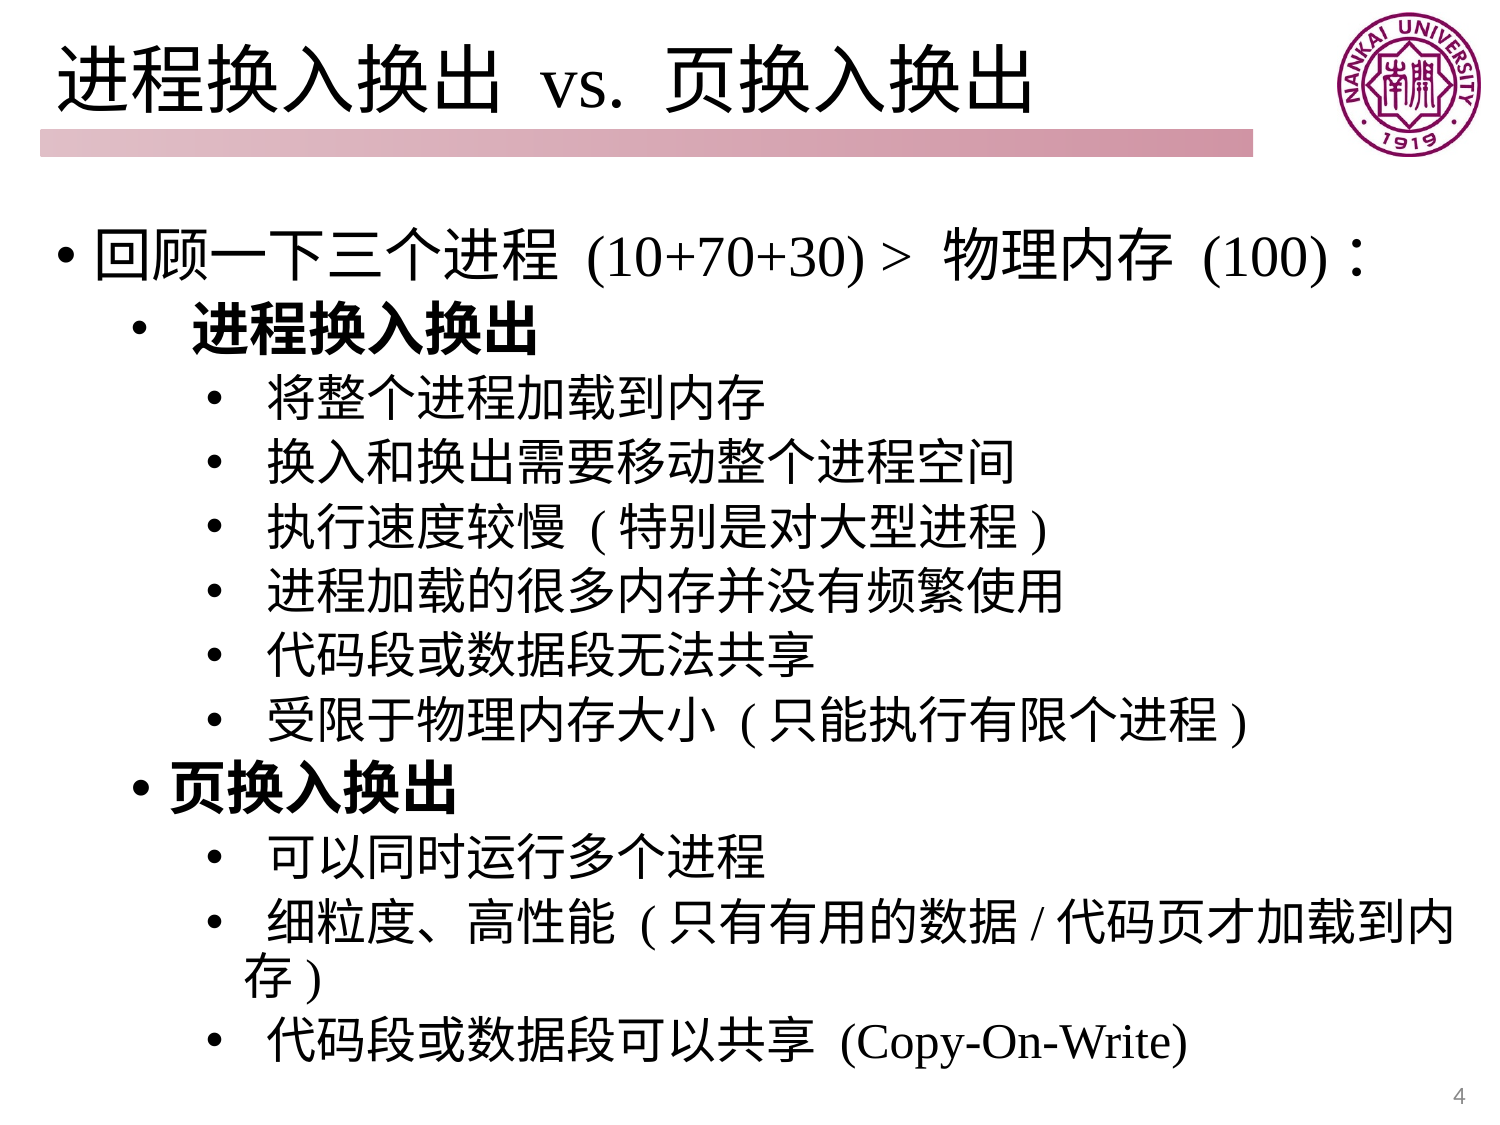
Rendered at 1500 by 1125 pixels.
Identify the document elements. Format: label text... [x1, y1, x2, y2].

list 回顾一下三个进程 (10+70+30) > 物理内存 (100)： 进程换入换出 将整个进程加载到内存 换入和换出需要移动整个进程空间 执行速度较慢 (特别是对大型进程) 进程加载的很多内存并没有频繁使用 代码段或数据段无法共享 受限于物理内存大小 (只能执行有限个进程) 页换入换出 可以同时运行多个进程 细粒度、高性能 (只有有用的数据/代码页才加载到内存) 代码段或数据段可以共享 (Copy-On-Write) [40, 218, 1481, 1042]
picture [1337, 12, 1481, 157]
slide_number 4 [1143, 1065, 1481, 1125]
title 进程换入换出 vs. 页换入换出 [40, 33, 1335, 133]
